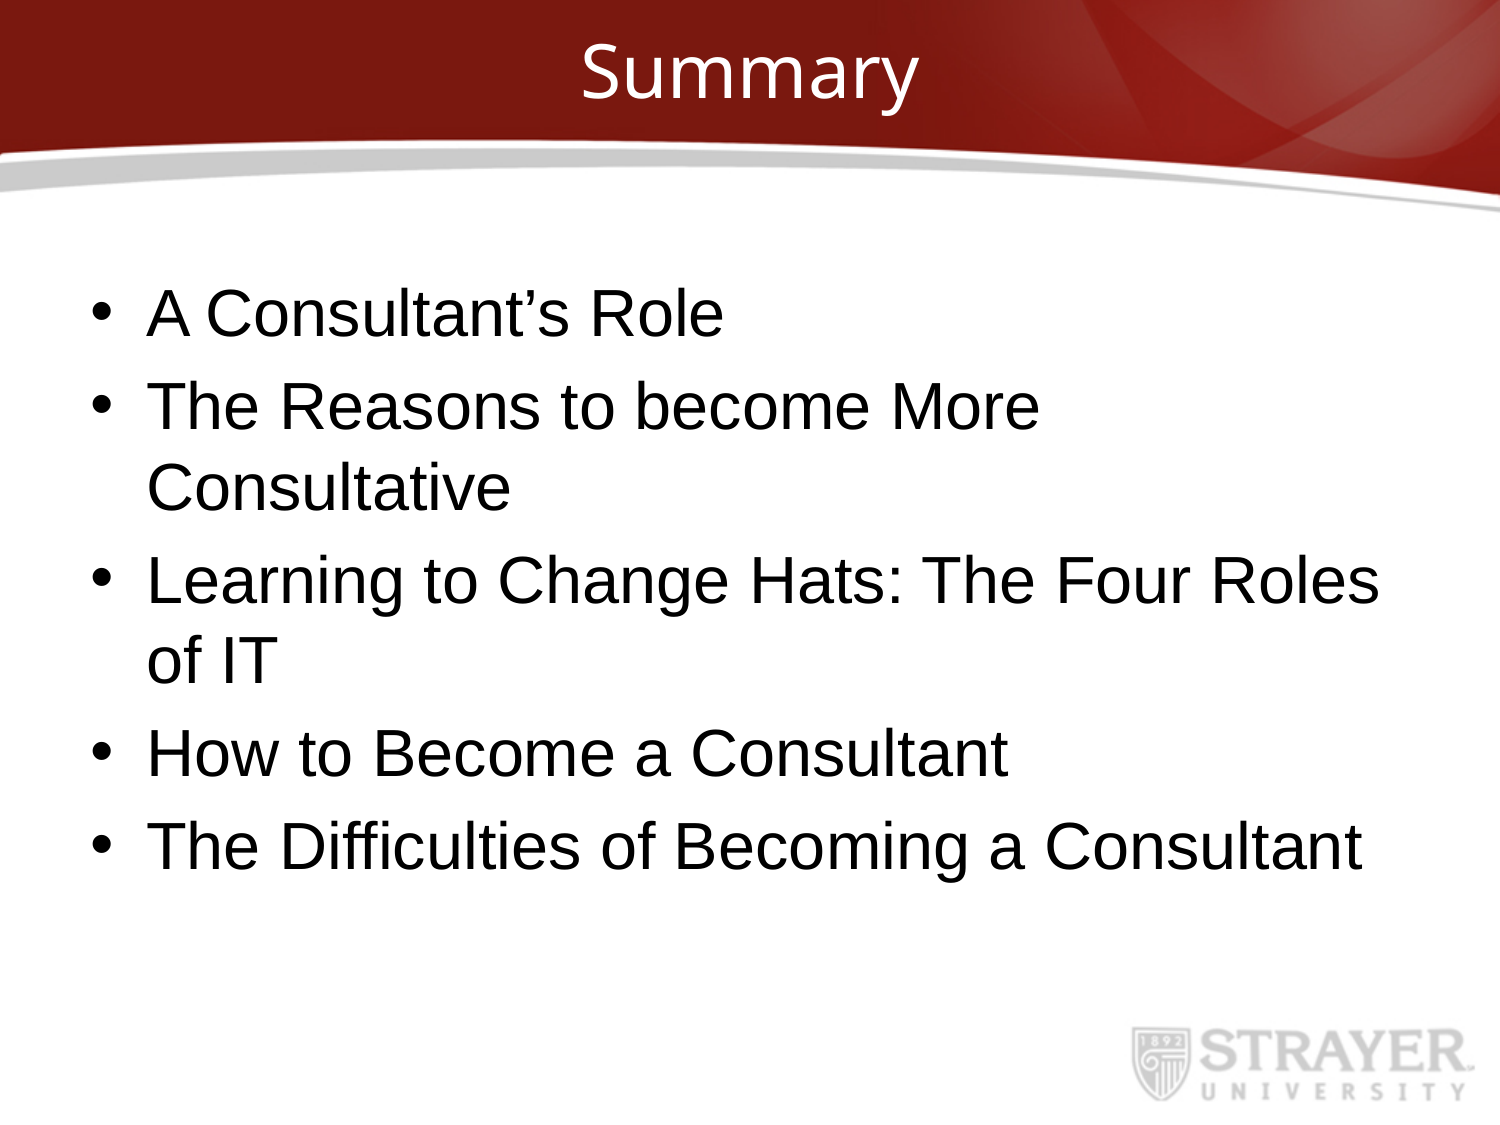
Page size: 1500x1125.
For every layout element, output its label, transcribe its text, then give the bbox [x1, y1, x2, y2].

list A Consultant’s Role The Reasons to become More Consultative Learning to Change Hats: The Four Roles of IT How to Become a Consultant The Difficulties of Becoming a Consultant [75, 262, 1425, 1005]
picture [0, 0, 1500, 1125]
title Summary [75, 0, 1425, 138]
